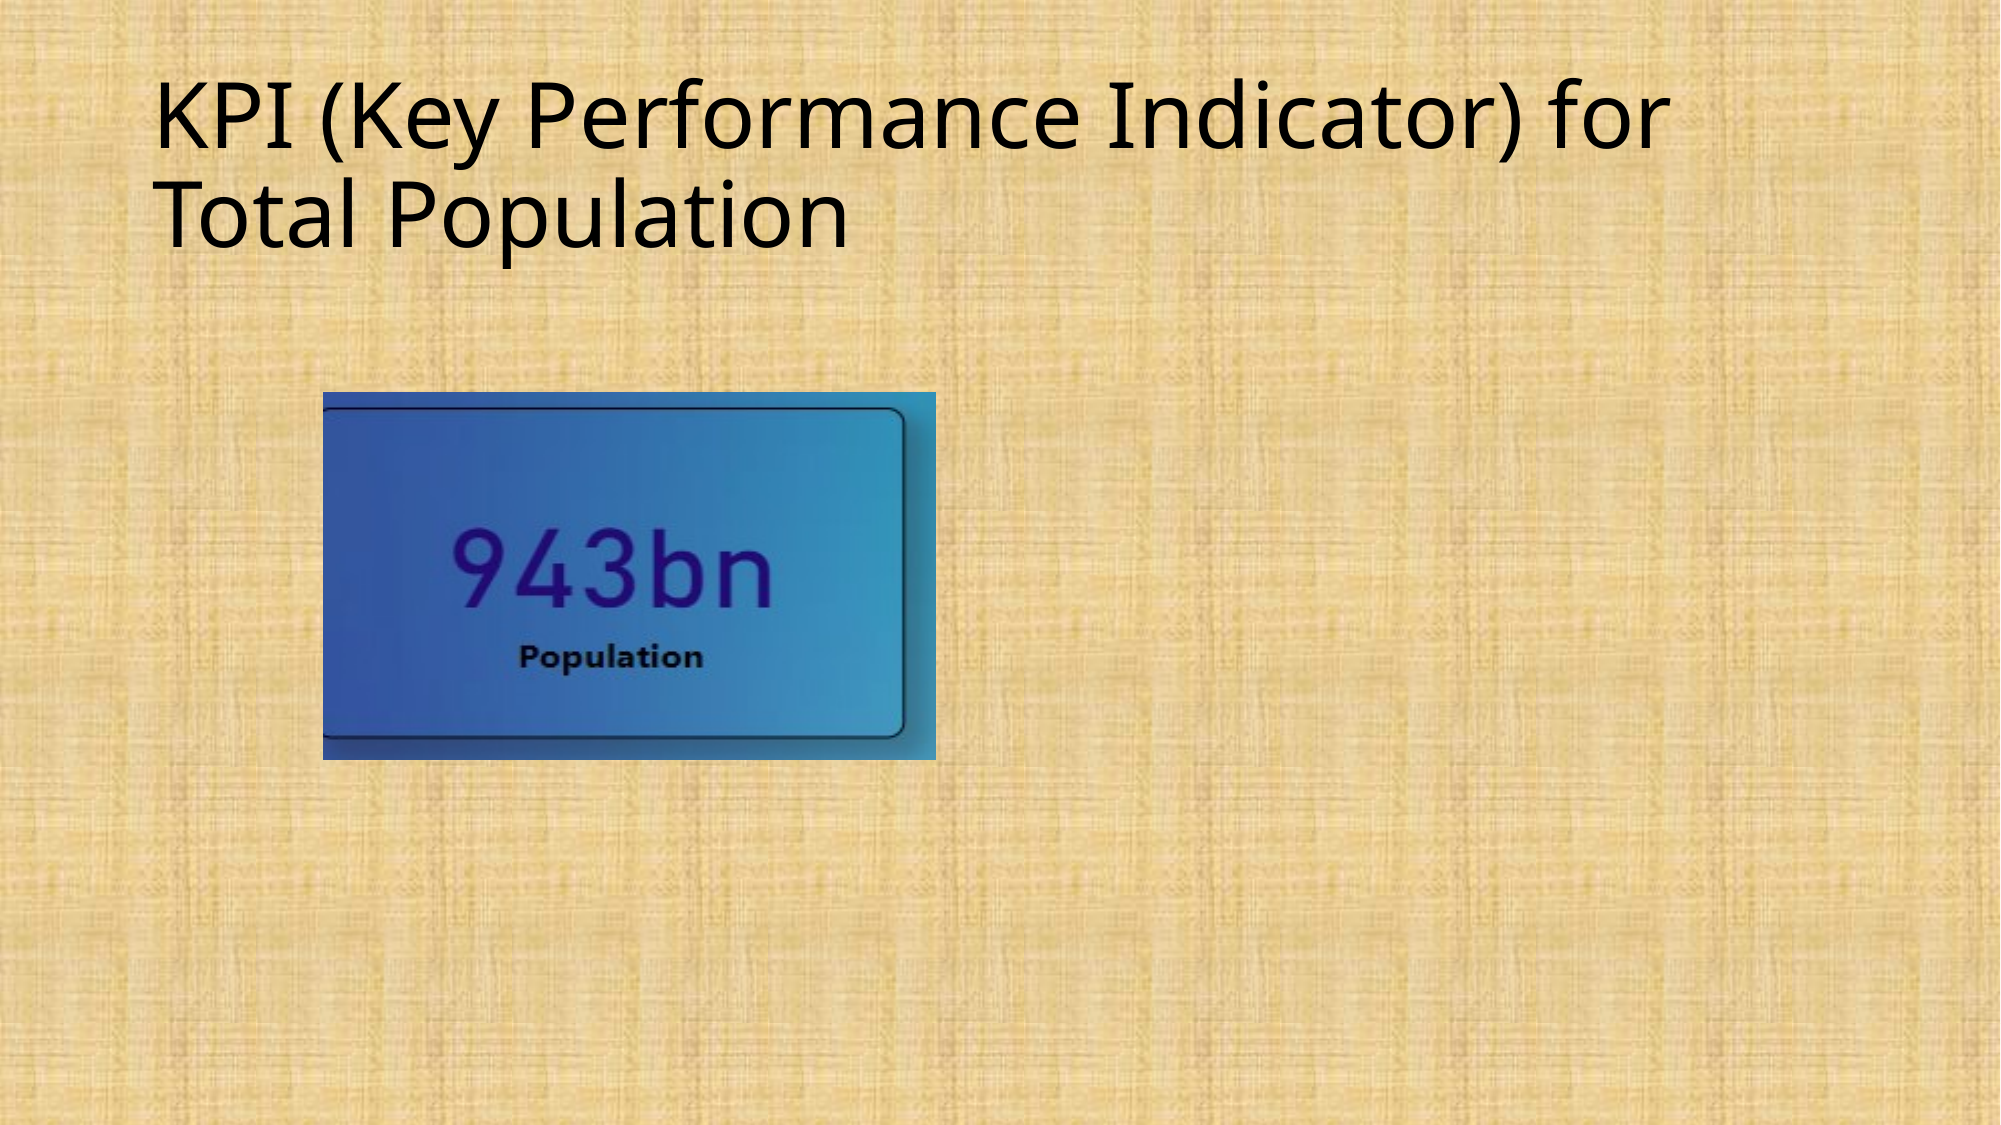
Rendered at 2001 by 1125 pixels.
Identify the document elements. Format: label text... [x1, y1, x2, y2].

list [323, 392, 936, 760]
picture [0, 0, 2001, 1125]
title KPI (Key Performance Indicator) for Total Population [137, 59, 1863, 278]
